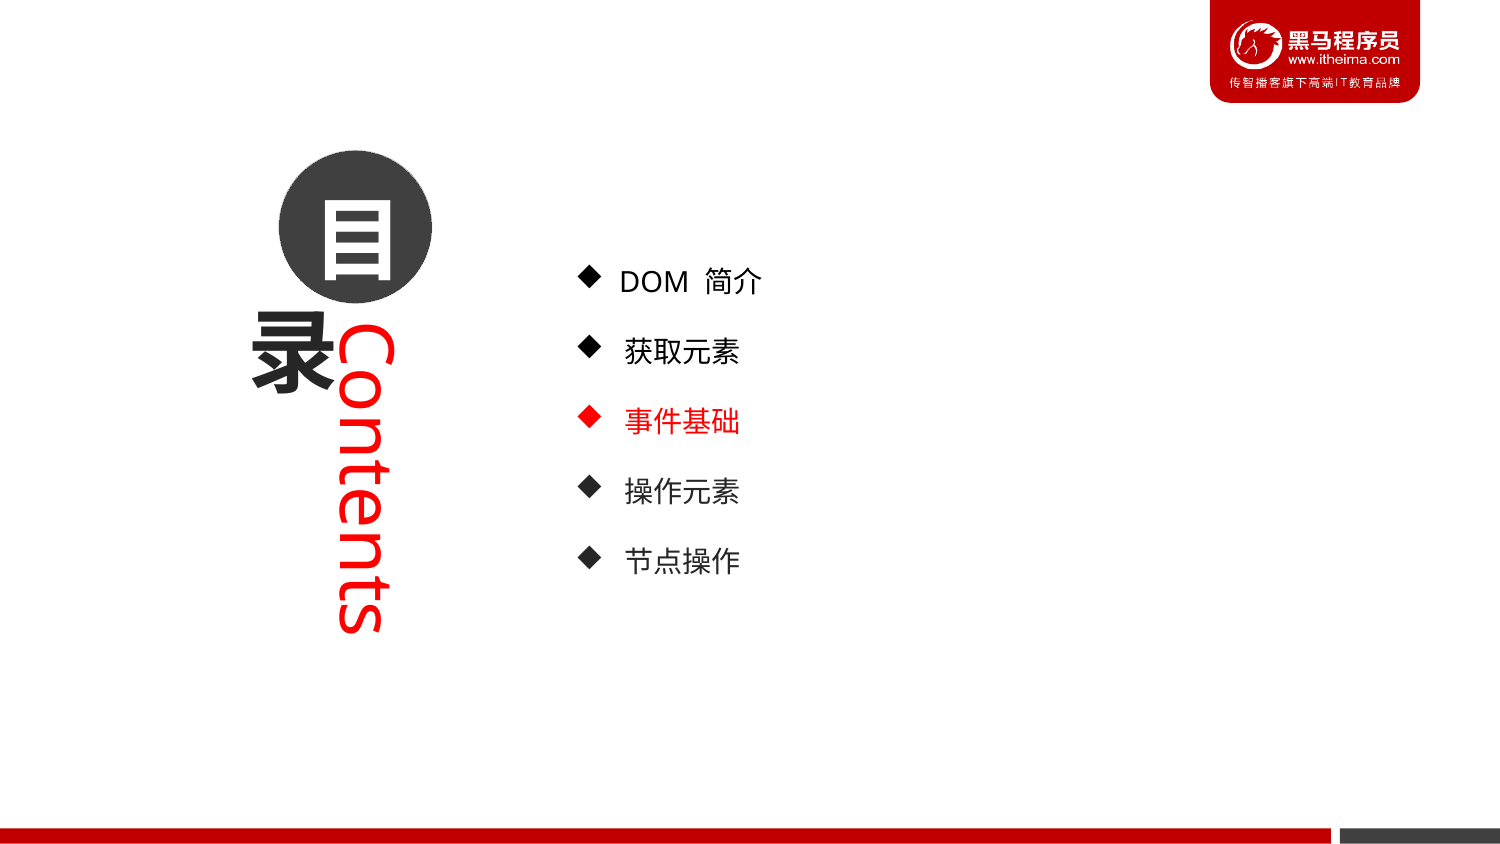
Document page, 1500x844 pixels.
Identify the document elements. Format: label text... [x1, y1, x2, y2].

list DOM 简介 获取元素 事件基础 操作元素 节点操作 [560, 220, 1379, 704]
picture [1211, 11, 1419, 97]
